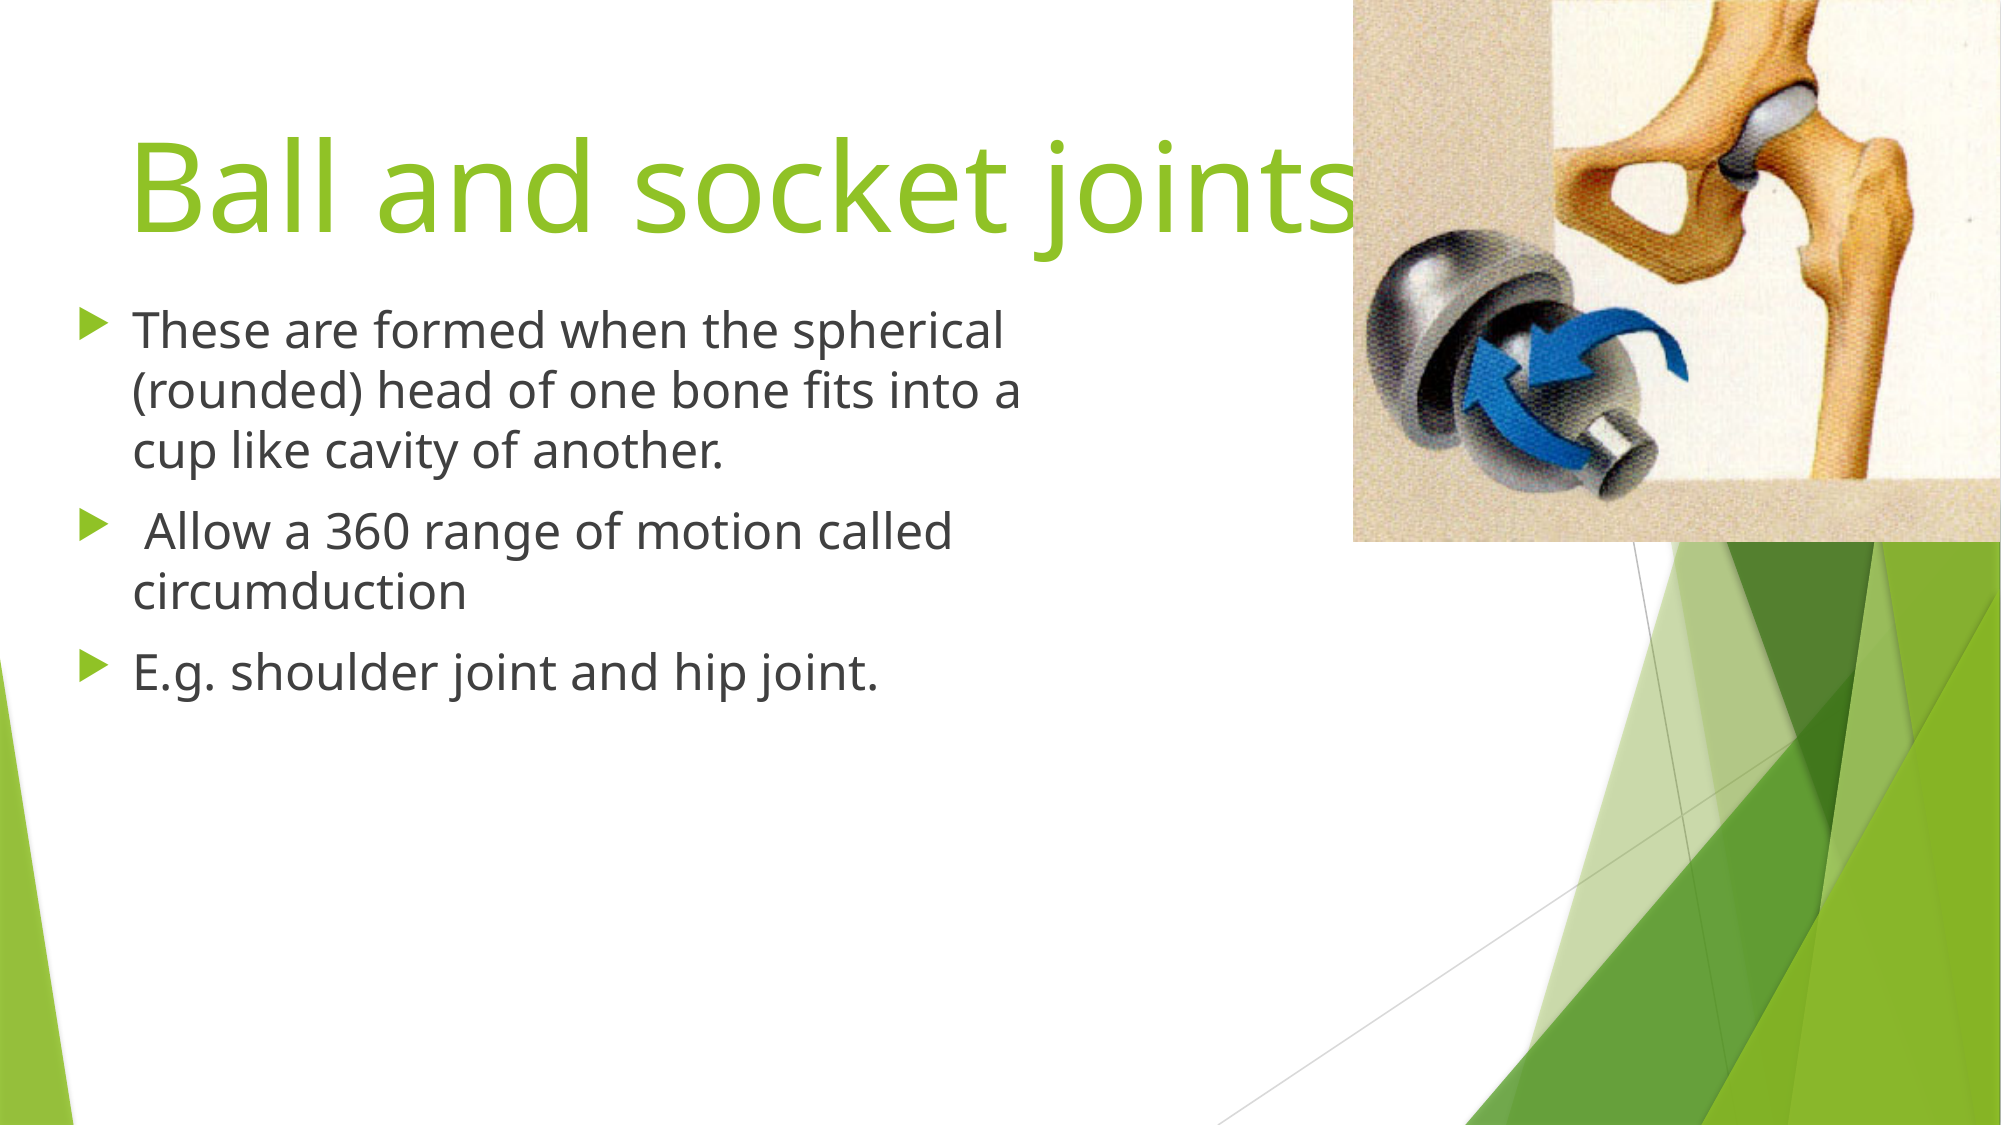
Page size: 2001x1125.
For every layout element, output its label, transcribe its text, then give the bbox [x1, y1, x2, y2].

picture [1353, 0, 2000, 542]
title Ball and socket joints [111, 99, 1348, 317]
list These are formed when the spherical (rounded) head of one bone fits into a cup like cavity of another. Allow a 360 range of motion called circumduction E.g. shoulder joint and hip joint. [60, 291, 1103, 928]
